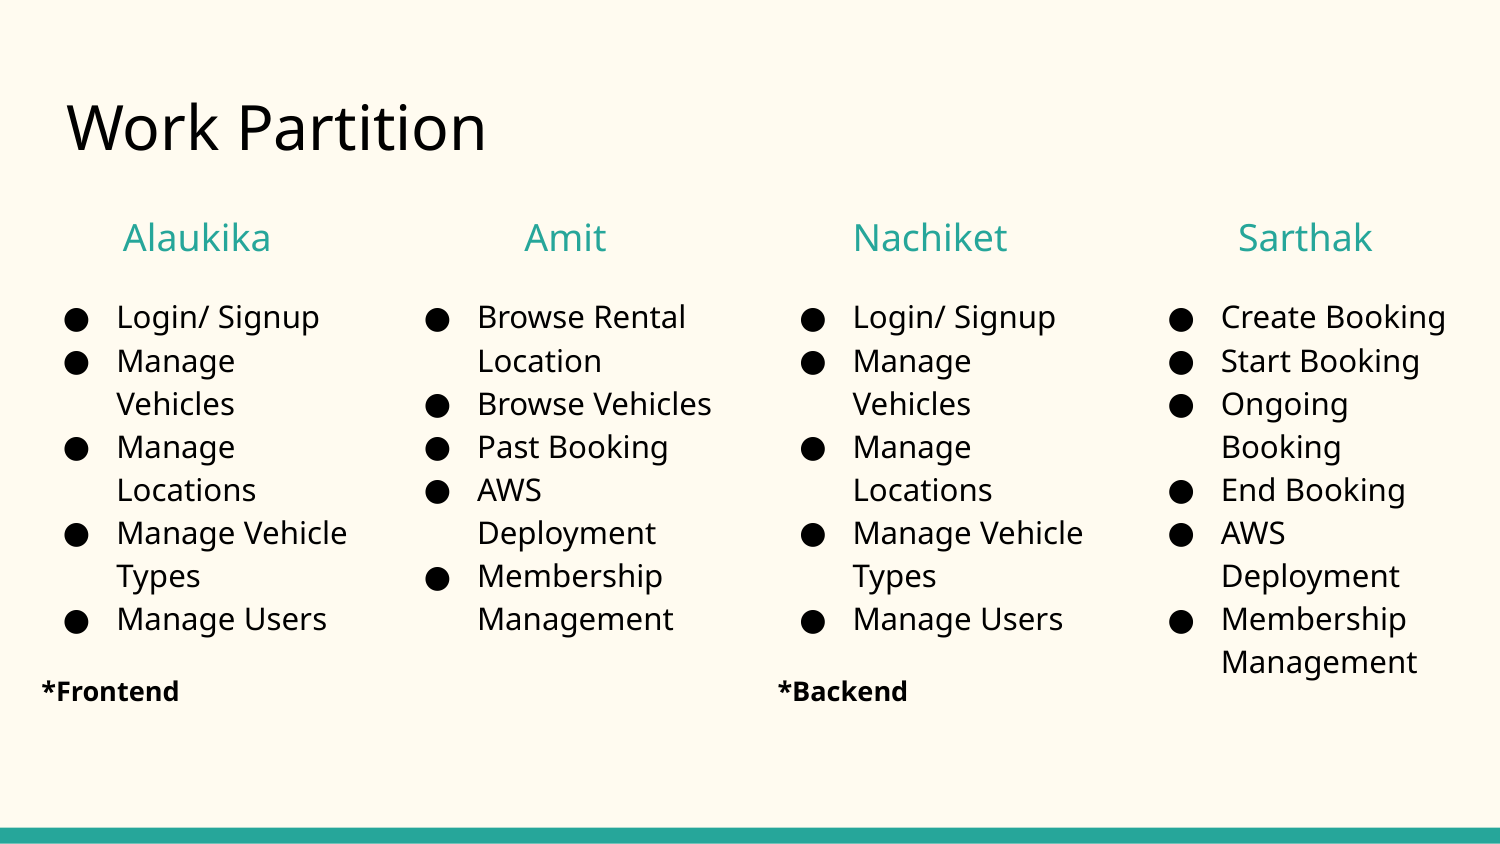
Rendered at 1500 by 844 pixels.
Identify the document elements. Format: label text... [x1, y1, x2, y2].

list Amit Browse Rental Location Browse Vehicles Past Booking AWS Deployment Membership Management [387, 192, 744, 750]
list Sarthak Create Booking Start Booking Ongoing Booking End Booking AWS Deployment Membership Management [1130, 192, 1481, 750]
list Nachiket Login/ Signup Manage Vehicles Manage Locations Manage Vehicle Types Manage Users *Backend [762, 192, 1113, 750]
list Alaukika Login/ Signup Manage Vehicles Manage Locations Manage Vehicle Types Manage Users *Frontend [26, 192, 369, 750]
title Work Partition [51, 72, 1449, 174]
